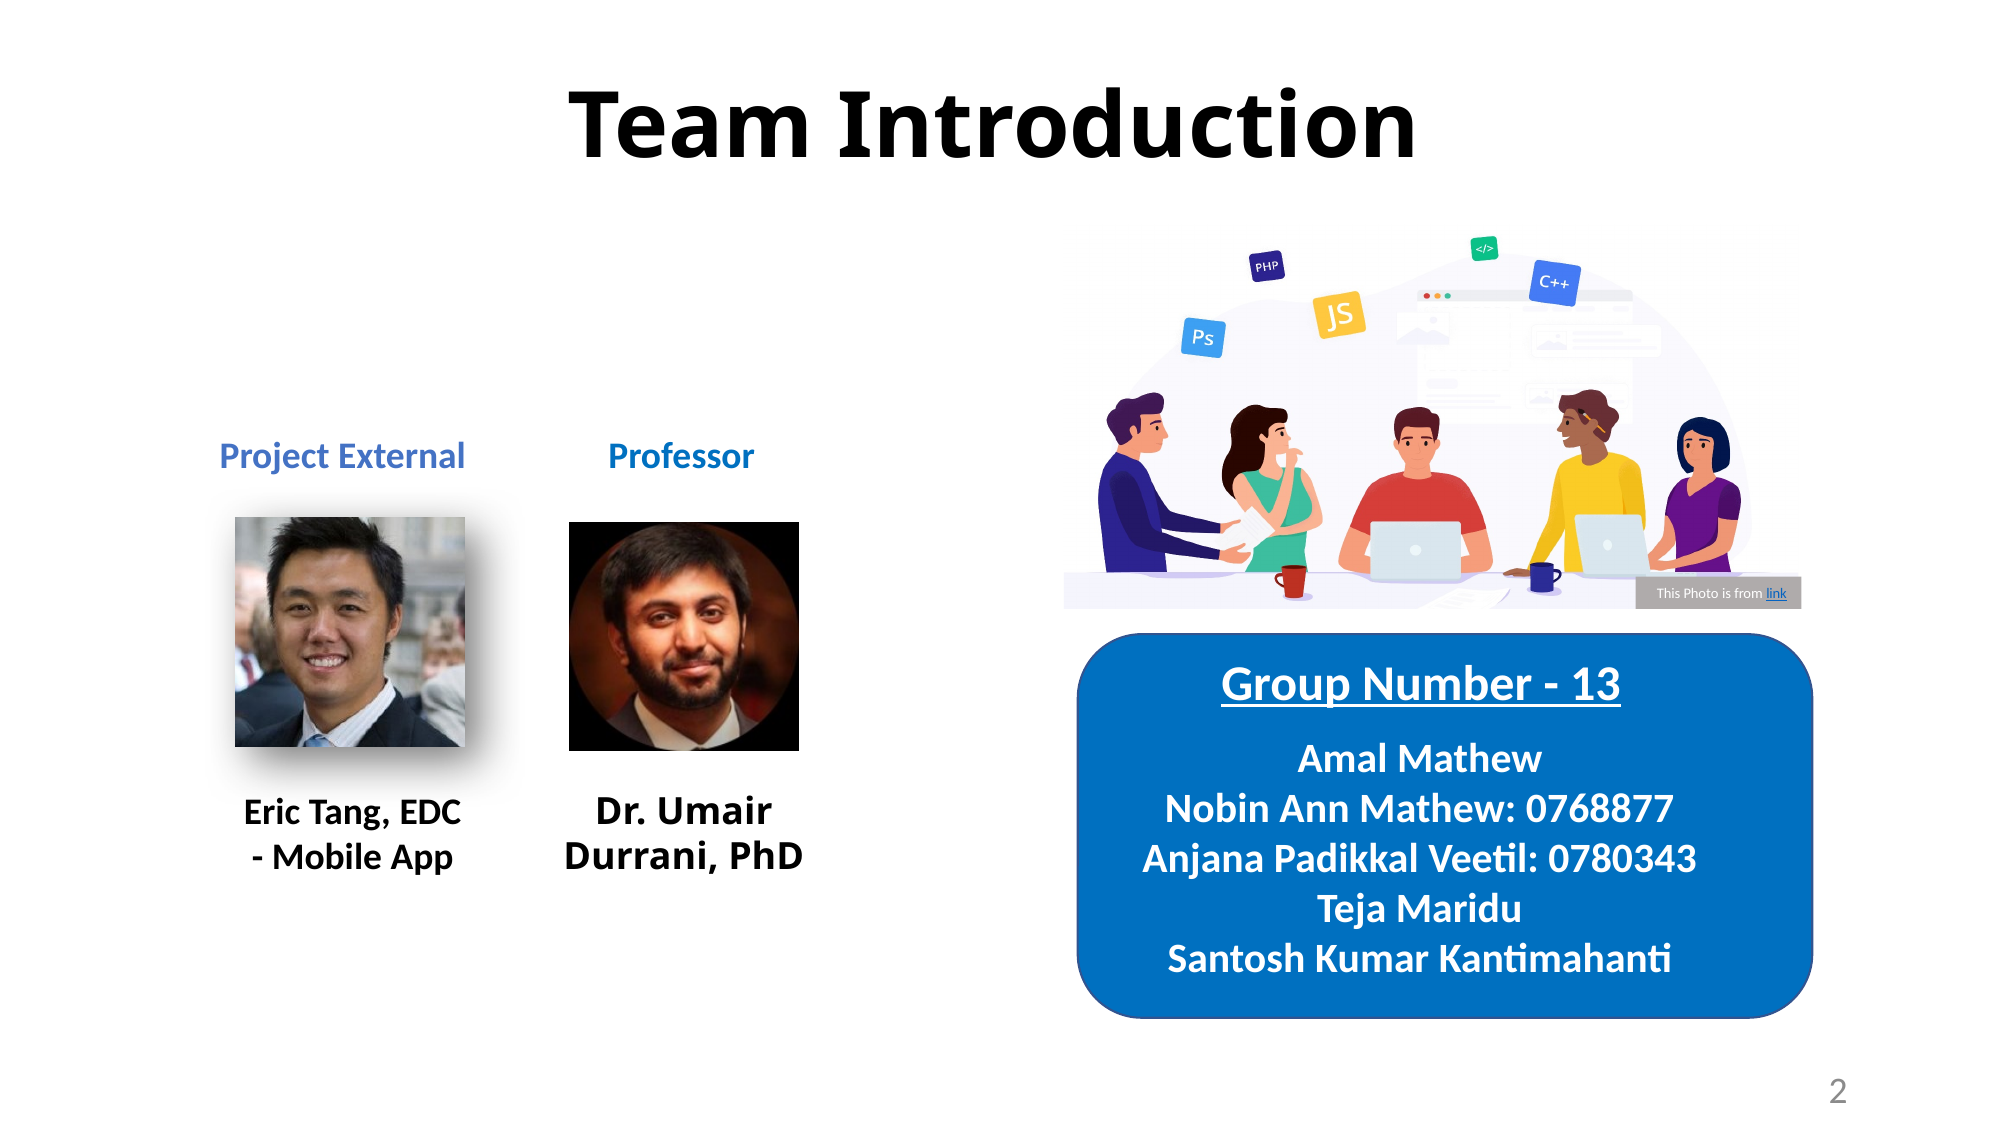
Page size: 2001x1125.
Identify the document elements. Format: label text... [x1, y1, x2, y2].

text_box Dr. Umair Durrani, PhD [539, 779, 829, 885]
picture [235, 517, 465, 747]
text_box Eric Tang, EDC - Mobile App [220, 779, 485, 930]
text_box [1107, 633, 1783, 643]
picture [568, 522, 799, 751]
text_box Group Number - 13 [1008, 643, 1834, 763]
text_box [1087, 989, 1803, 1019]
text_box Professor [534, 424, 829, 484]
text_box Amal Mathew Nobin Ann Mathew: 0768877 Anjana Padikkal Veetil: 0780343 Teja Maridu Santosh Kumar Kantimahanti [978, 723, 1862, 989]
slide_number 2 [1412, 1058, 1863, 1118]
title Team Introduction [160, 8, 1828, 247]
text_box Project External [204, 424, 501, 484]
picture [1063, 224, 1799, 609]
